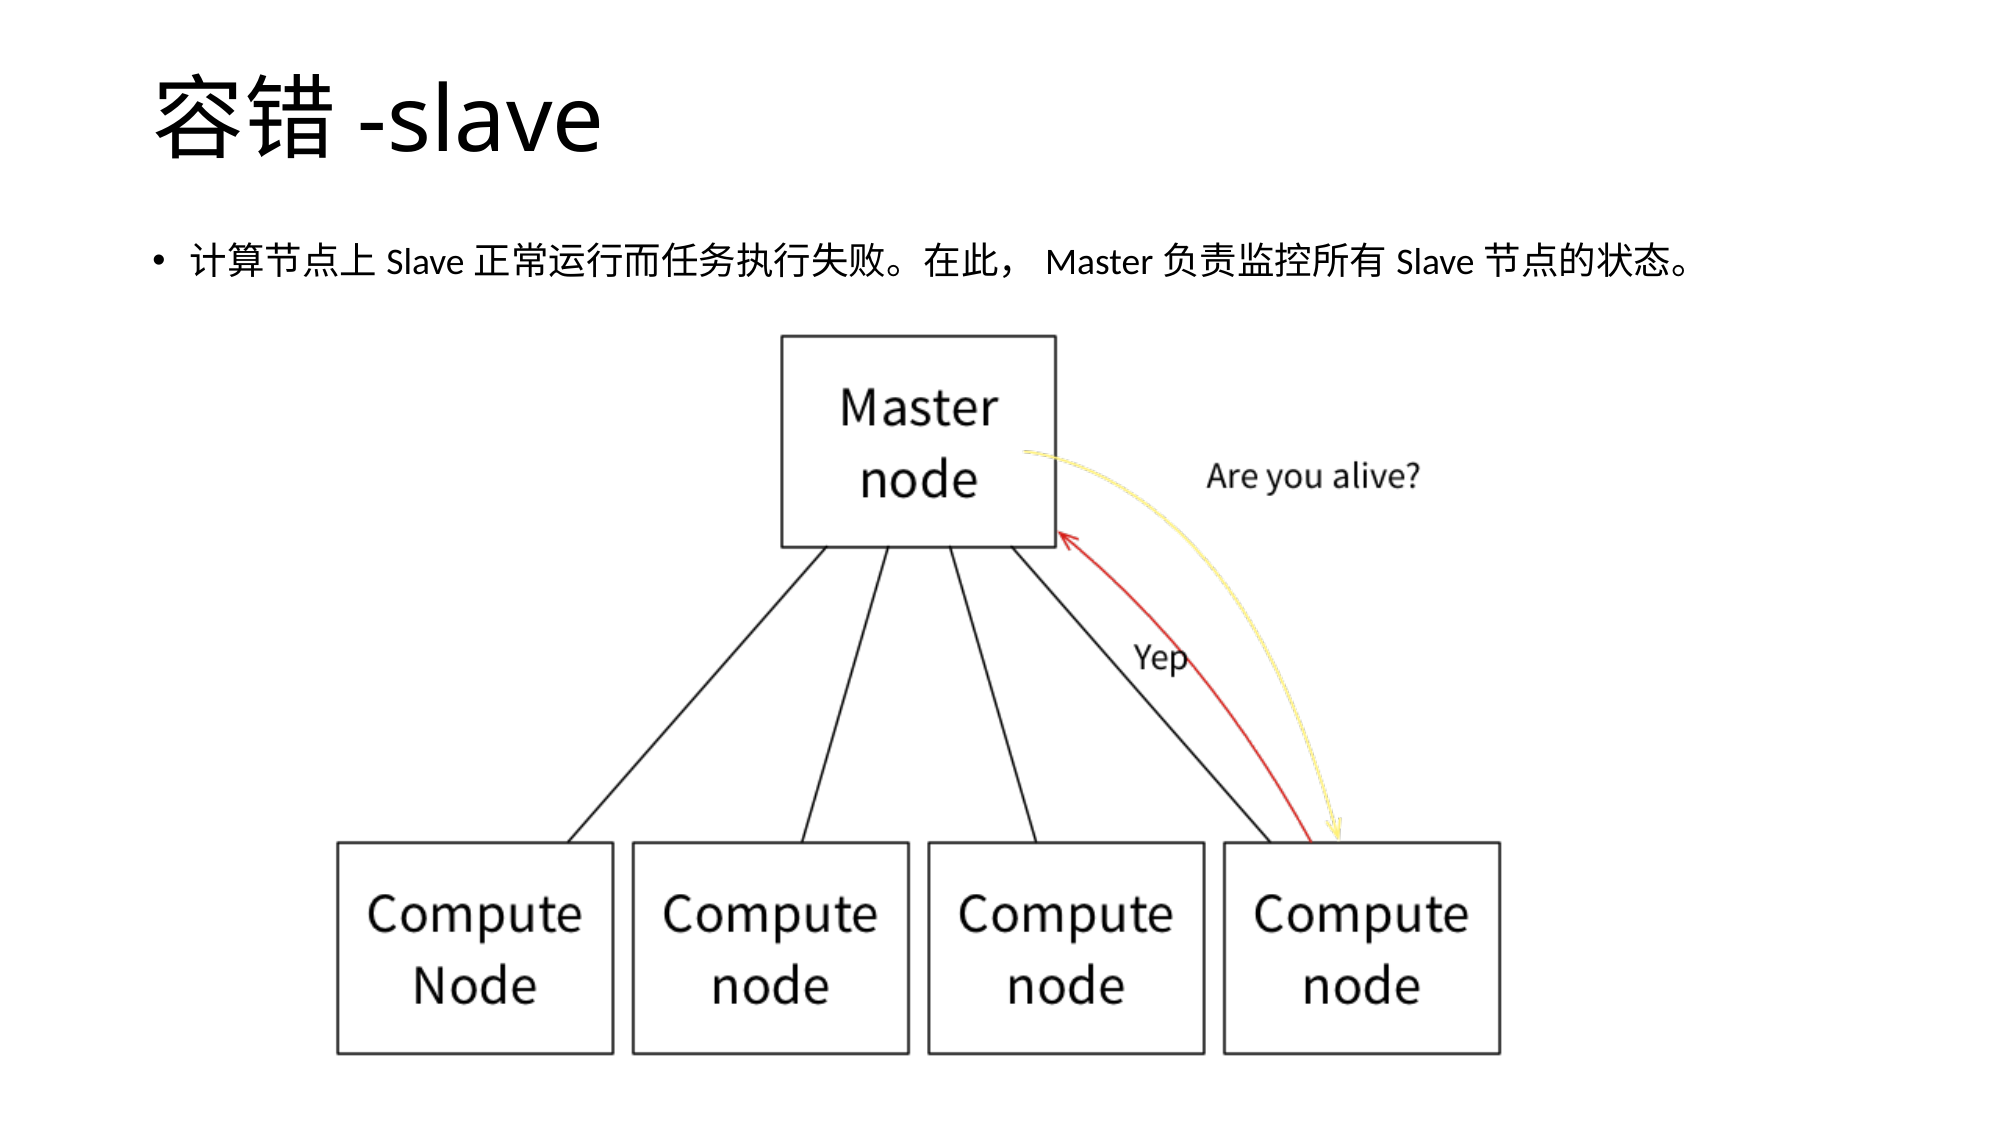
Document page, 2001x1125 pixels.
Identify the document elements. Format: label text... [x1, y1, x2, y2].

title 容错-slave [137, 59, 1863, 183]
picture [313, 310, 1525, 1079]
list 计算节点上Slave正常运行而任务执行失败。在此，Master负责监控所有Slave节点的状态。 [137, 234, 1863, 1014]
